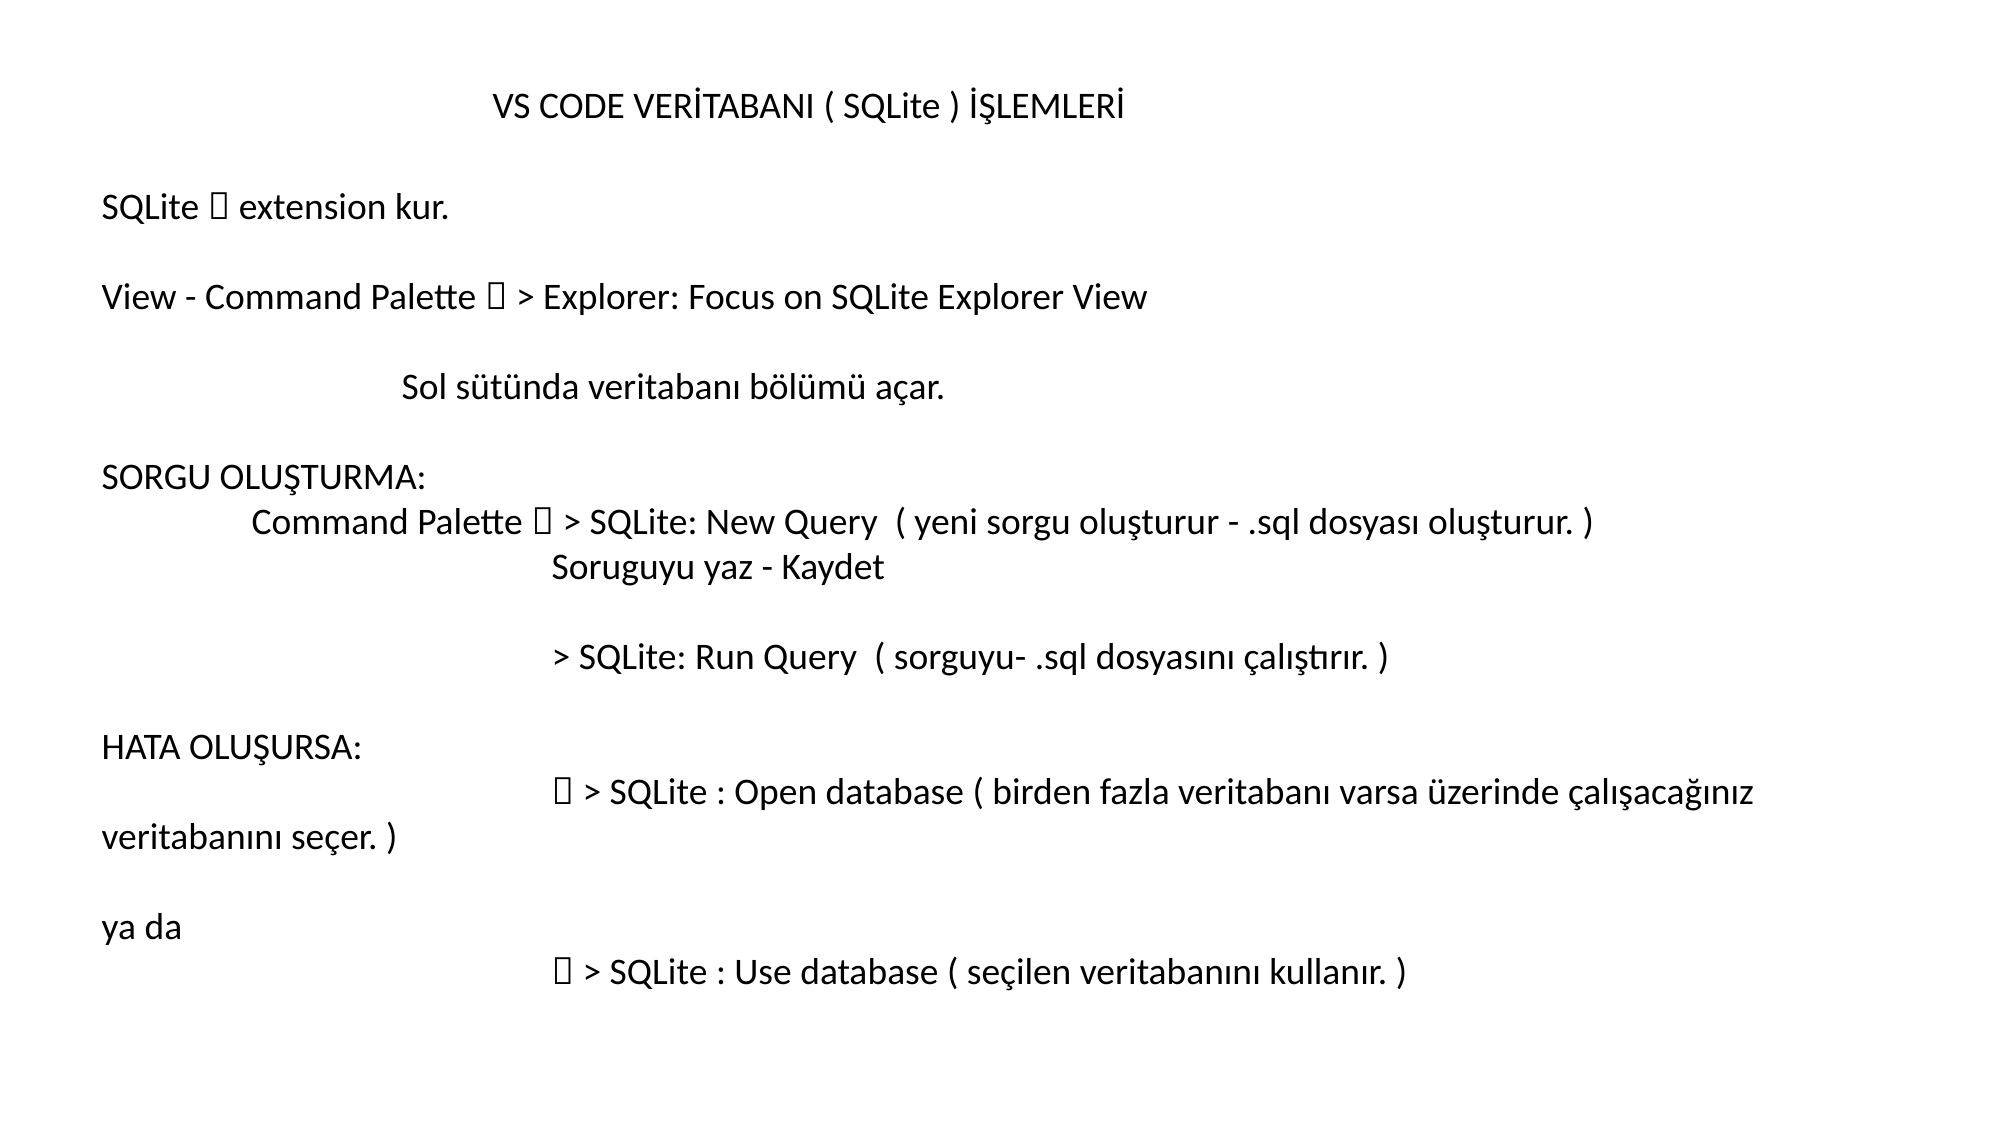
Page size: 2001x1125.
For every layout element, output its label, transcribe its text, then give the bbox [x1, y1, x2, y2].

text_box SQLite  extension kur. View - Command Palette  > Explorer: Focus on SQLite Explorer View Sol sütünda veritabanı bölümü açar. SORGU OLUŞTURMA: Command Palette  > SQLite: New Query ( yeni sorgu oluşturur - .sql dosyası oluşturur. ) Soruguyu yaz - Kaydet > SQLite: Run Query ( sorguyu- .sql dosyasını çalıştırır. ) HATA OLUŞURSA:  > SQLite : Open database ( birden fazla veritabanı varsa üzerinde çalışacağınız veritabanını seçer. ) ya da  > SQLite : Use database ( seçilen veritabanını kullanır. ) [86, 174, 1911, 1000]
text_box VS CODE VERİTABANI ( SQLite ) İŞLEMLERİ [477, 73, 1141, 134]
